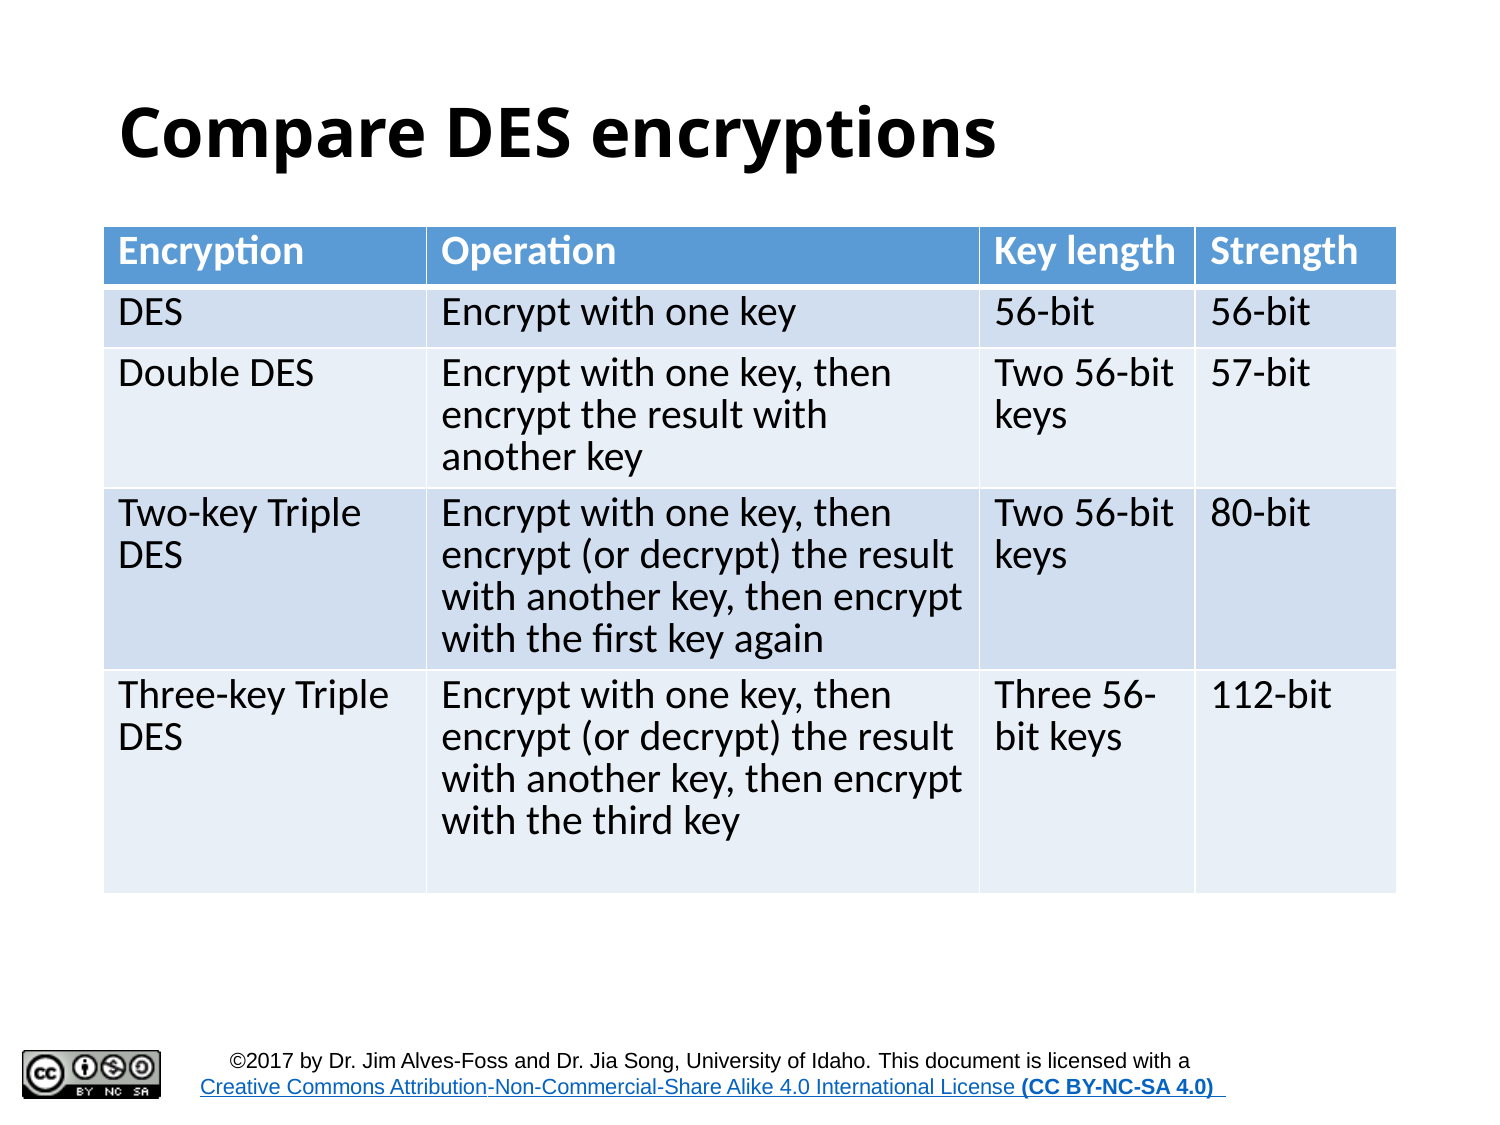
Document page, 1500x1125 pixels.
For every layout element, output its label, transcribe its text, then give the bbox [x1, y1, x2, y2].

table_header Encryption [104, 227, 426, 284]
table_cell Encrypt with one key, then encrypt the result with another key [427, 349, 979, 487]
table_cell Encrypt with one key, then encrypt (or decrypt) the result with another key, then encrypt with the third key [427, 671, 979, 893]
title Compare DES encryptions [102, 59, 1398, 211]
table_header Key length [980, 227, 1194, 284]
table_cell Two 56-bit keys [980, 349, 1194, 487]
table_header Strength [1196, 227, 1396, 284]
table_cell 80-bit [1196, 489, 1396, 669]
table_cell 57-bit [1196, 349, 1396, 487]
table_header Operation [427, 227, 979, 284]
table_cell Three 56-bit keys [980, 671, 1194, 893]
table_cell 112-bit [1196, 671, 1396, 893]
table_cell 56-bit [980, 290, 1194, 347]
table_cell DES [104, 290, 426, 347]
table_cell 56-bit [1196, 290, 1396, 347]
table_cell Two 56-bit keys [980, 489, 1194, 669]
table_cell Two-key Triple DES [104, 489, 426, 669]
table_cell Double DES [104, 349, 426, 487]
table_cell Encrypt with one key [427, 290, 979, 347]
picture [22, 1050, 161, 1099]
table_cell Three-key Triple DES [104, 671, 426, 893]
table_cell Encrypt with one key, then encrypt (or decrypt) the result with another key, then encrypt with the first key again [427, 489, 979, 669]
